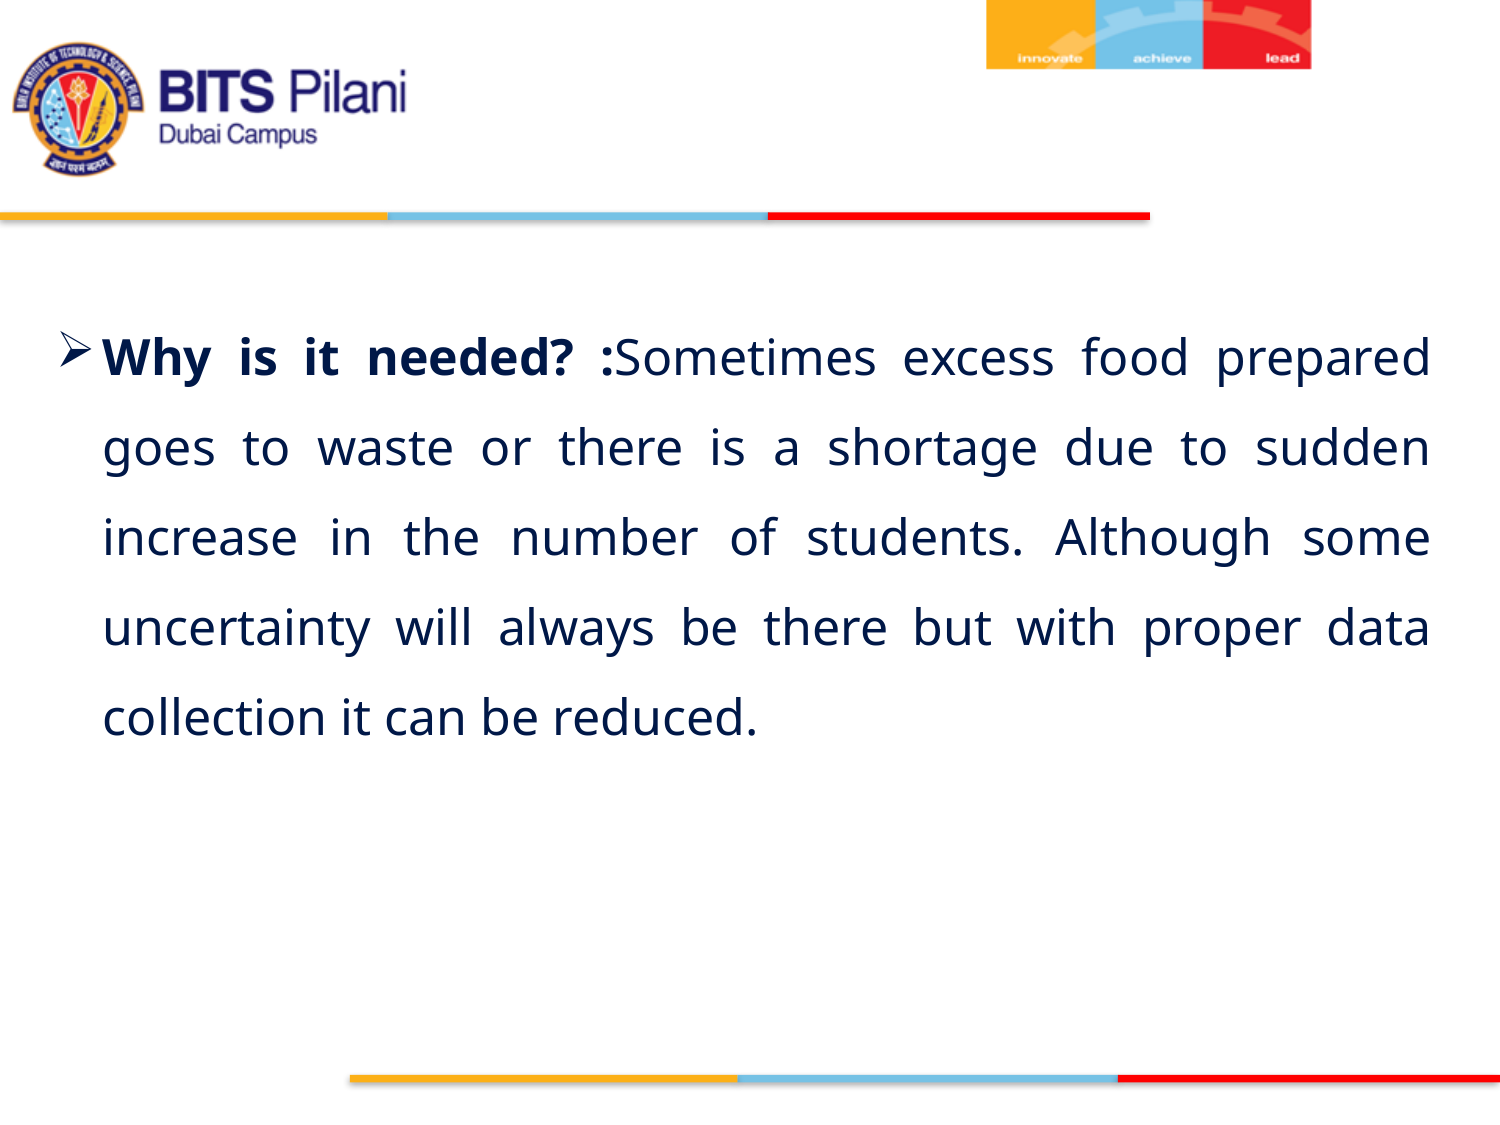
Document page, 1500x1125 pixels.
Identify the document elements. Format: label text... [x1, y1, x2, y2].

text_box Why is it needed? :Sometimes excess food prepared goes to waste or there is a shortage due to sudden increase in the number of students. Although some uncertainty will always be there but with proper data collection it can be reduced. [41, 243, 1447, 934]
picture [0, 0, 1500, 1125]
